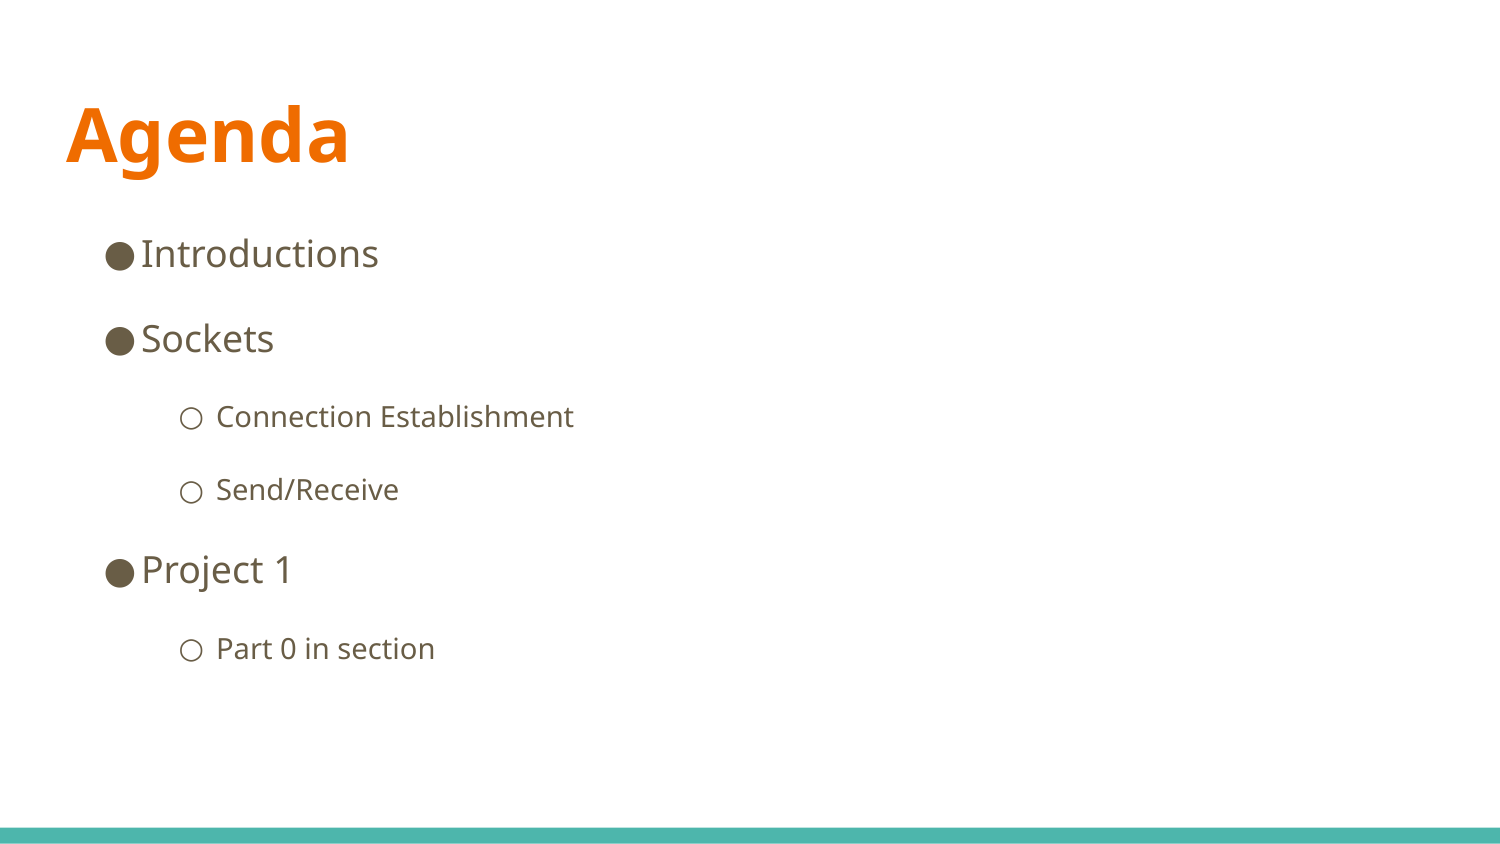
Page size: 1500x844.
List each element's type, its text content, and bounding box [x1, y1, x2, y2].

list Introductions Sockets Connection Establishment Send/Receive Project 1 Part 0 in section [51, 207, 1449, 750]
title Agenda [51, 72, 1449, 189]
